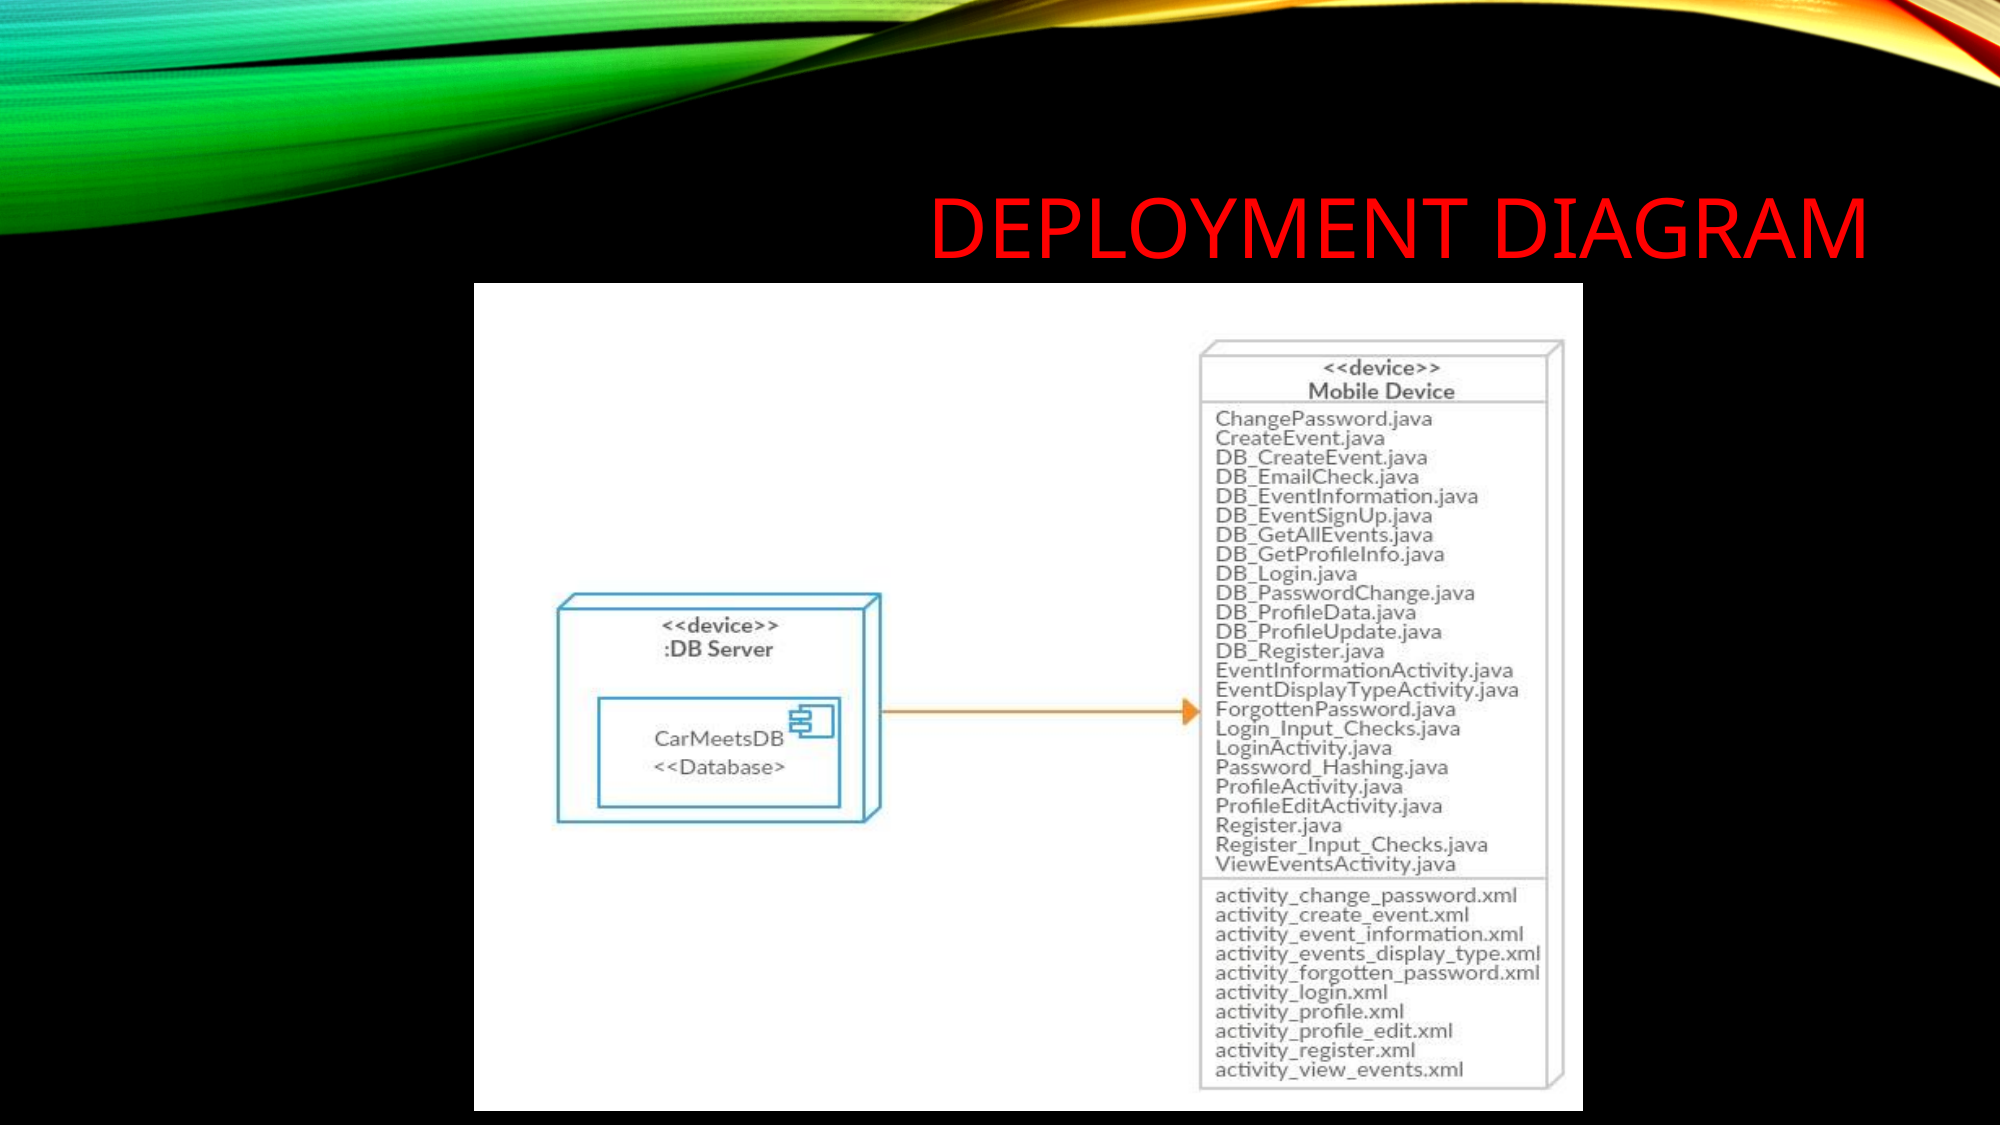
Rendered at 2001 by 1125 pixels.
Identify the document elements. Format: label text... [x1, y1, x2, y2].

title Deployment diagram [474, 125, 1888, 338]
picture [0, 0, 2000, 237]
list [474, 283, 1583, 1112]
